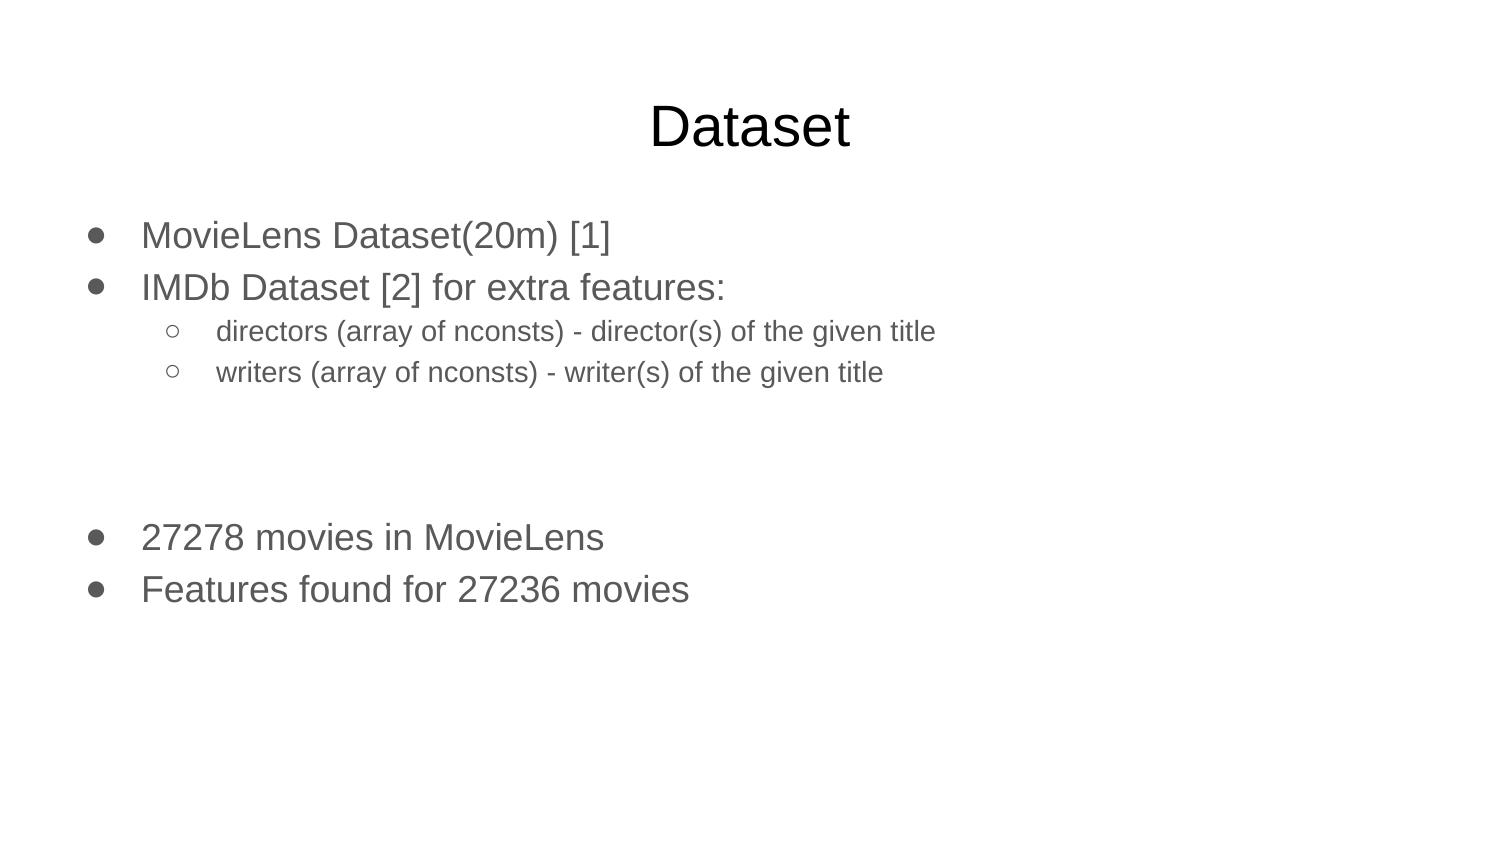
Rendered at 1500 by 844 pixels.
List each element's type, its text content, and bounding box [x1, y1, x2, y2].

list MovieLens Dataset(20m) [1] IMDb Dataset [2] for extra features: directors (array of nconsts) - director(s) of the given title writers (array of nconsts) - writer(s) of the given title 27278 movies in MovieLens Features found for 27236 movies [51, 189, 1449, 750]
title Dataset [51, 72, 1449, 167]
